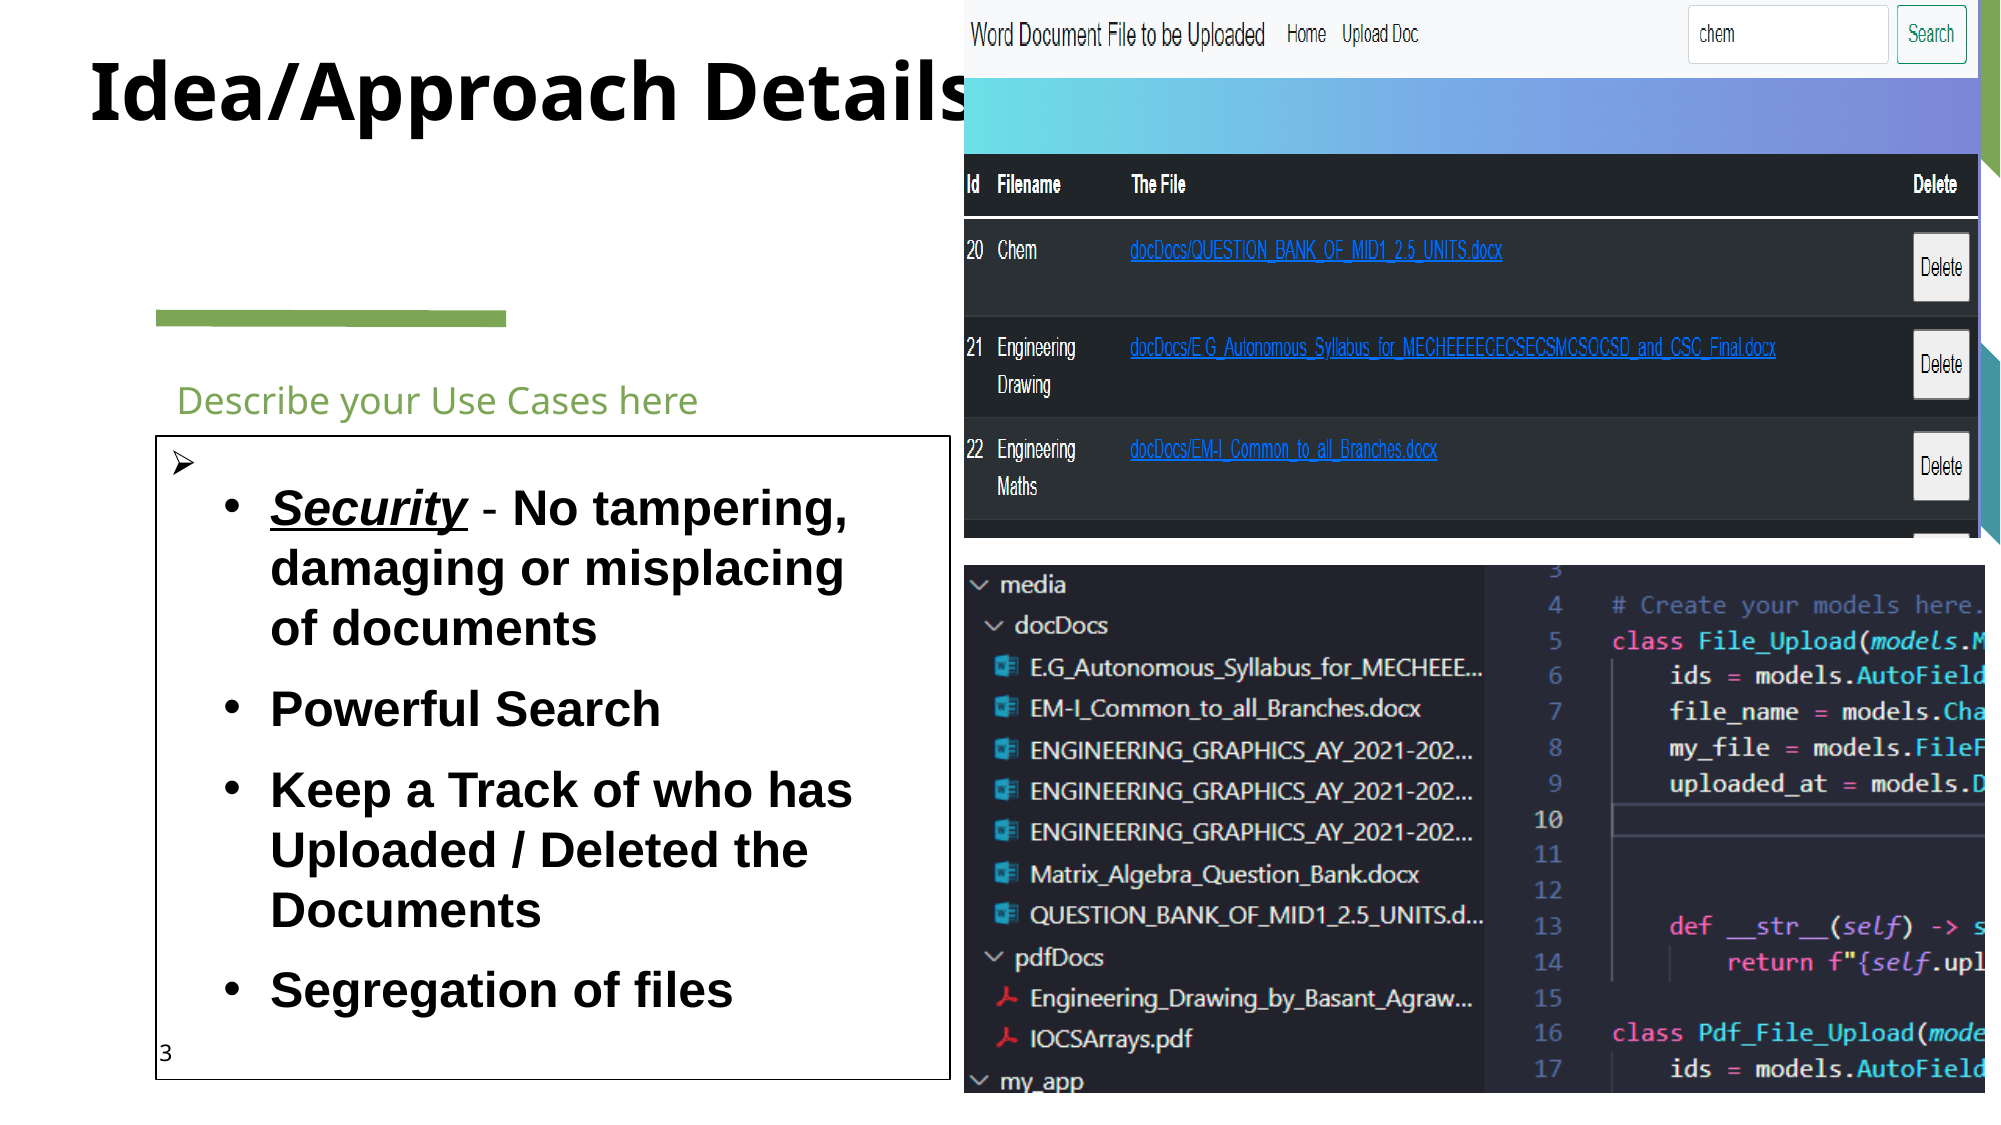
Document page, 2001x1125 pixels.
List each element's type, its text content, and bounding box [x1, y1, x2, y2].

slide_number 3 [159, 1038, 208, 1080]
picture [964, 565, 1986, 1093]
list [156, 435, 950, 1080]
picture [964, 0, 1981, 538]
title Idea/Approach Details [90, 42, 959, 138]
list Describe your Use Cases here [161, 375, 956, 445]
text_box Security - No tampering, damaging or misplacing of documents Powerful Search Keep a Track of who has Uploaded / Deleted the Documents Segregation of files [208, 468, 882, 1125]
